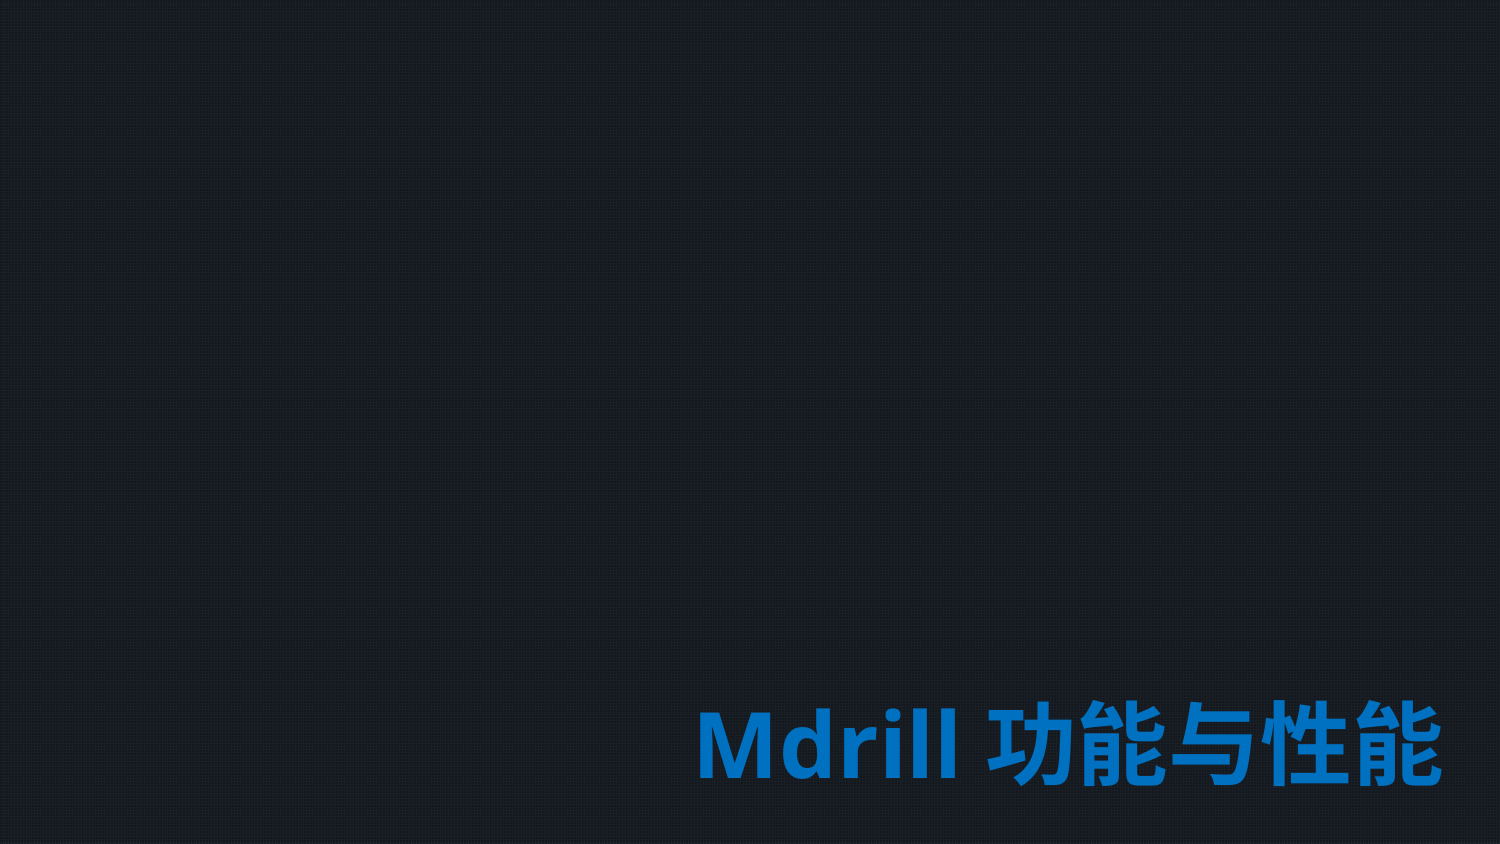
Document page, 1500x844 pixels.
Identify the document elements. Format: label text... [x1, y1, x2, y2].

text_box Mdrill功能与性能 [466, 624, 1459, 804]
